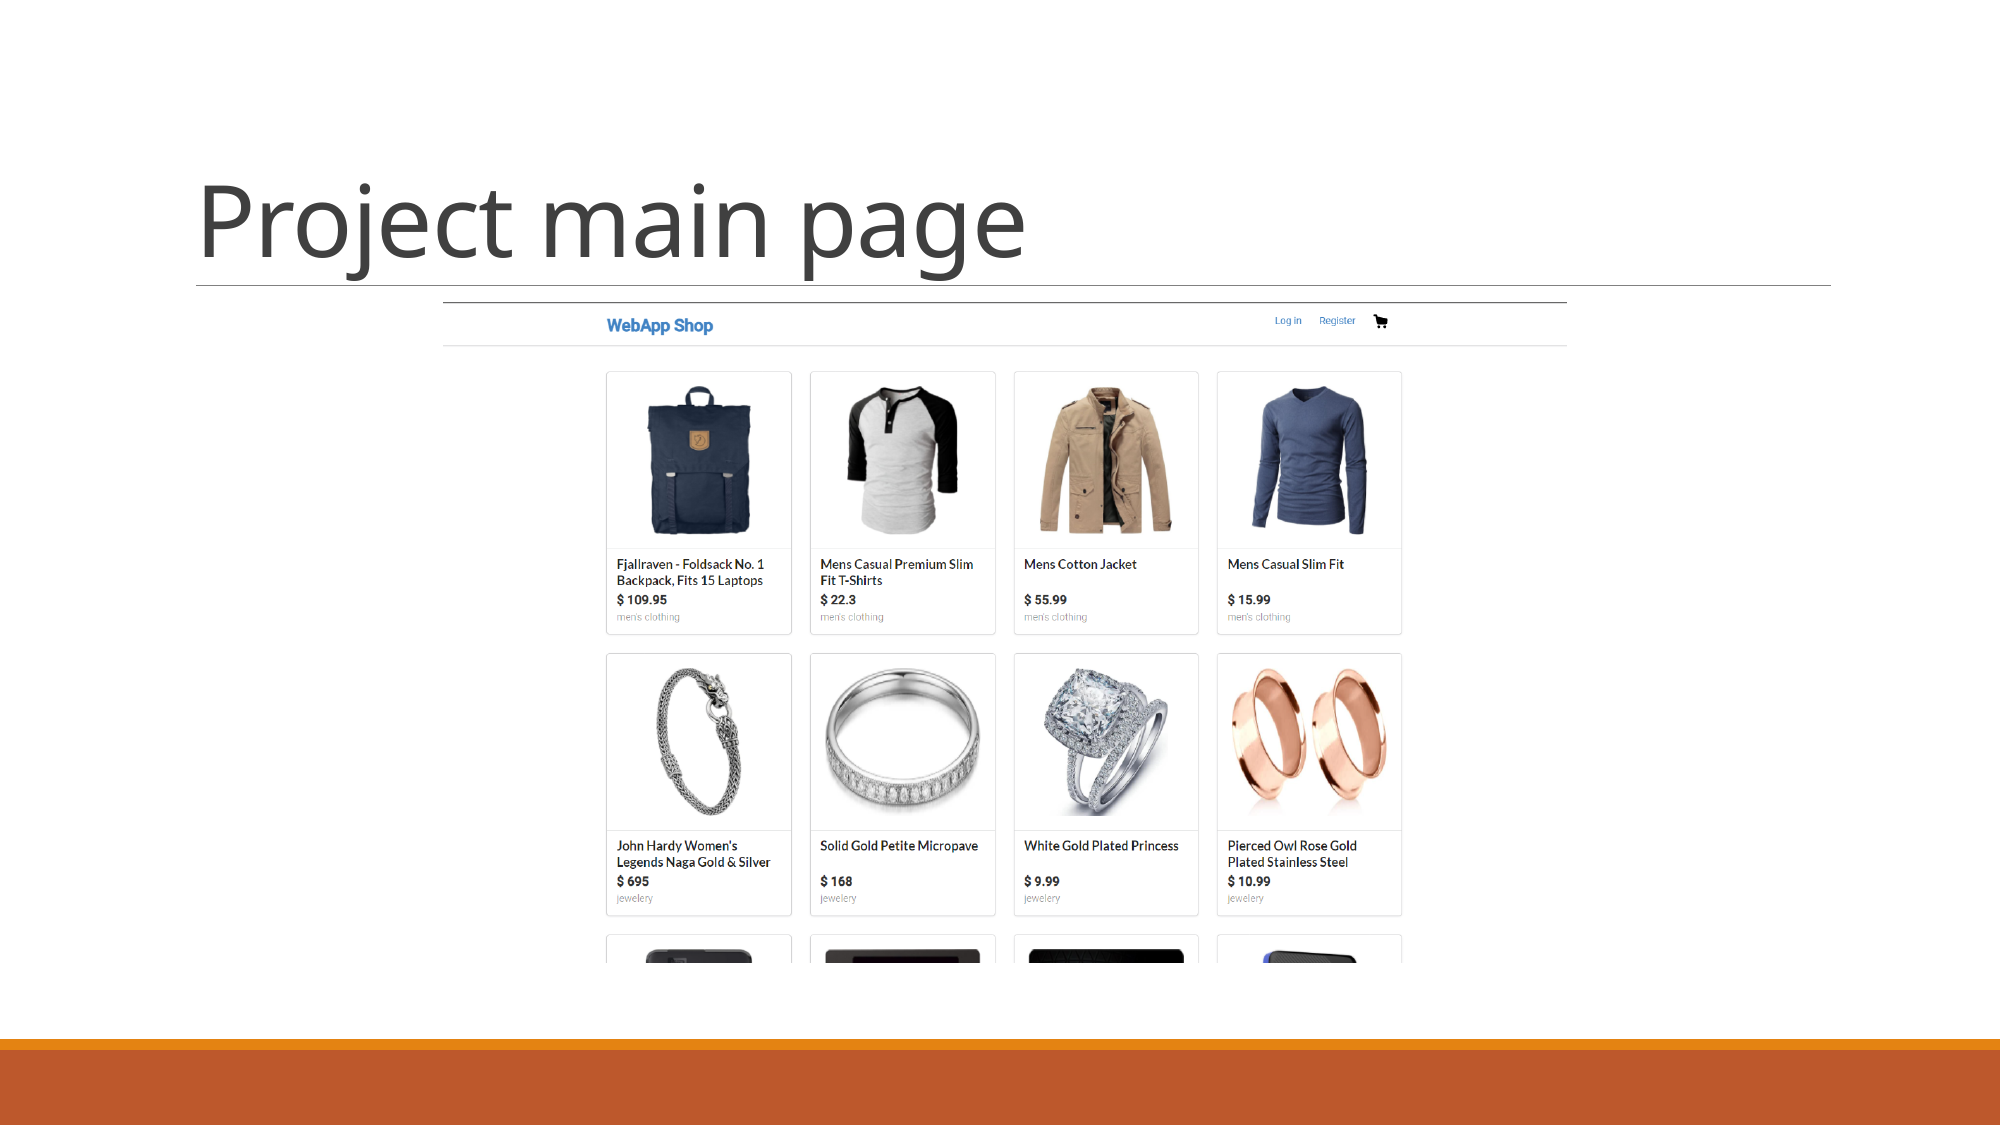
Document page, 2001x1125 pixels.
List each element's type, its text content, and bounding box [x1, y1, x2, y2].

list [443, 302, 1567, 964]
title Project main page [180, 47, 1830, 285]
